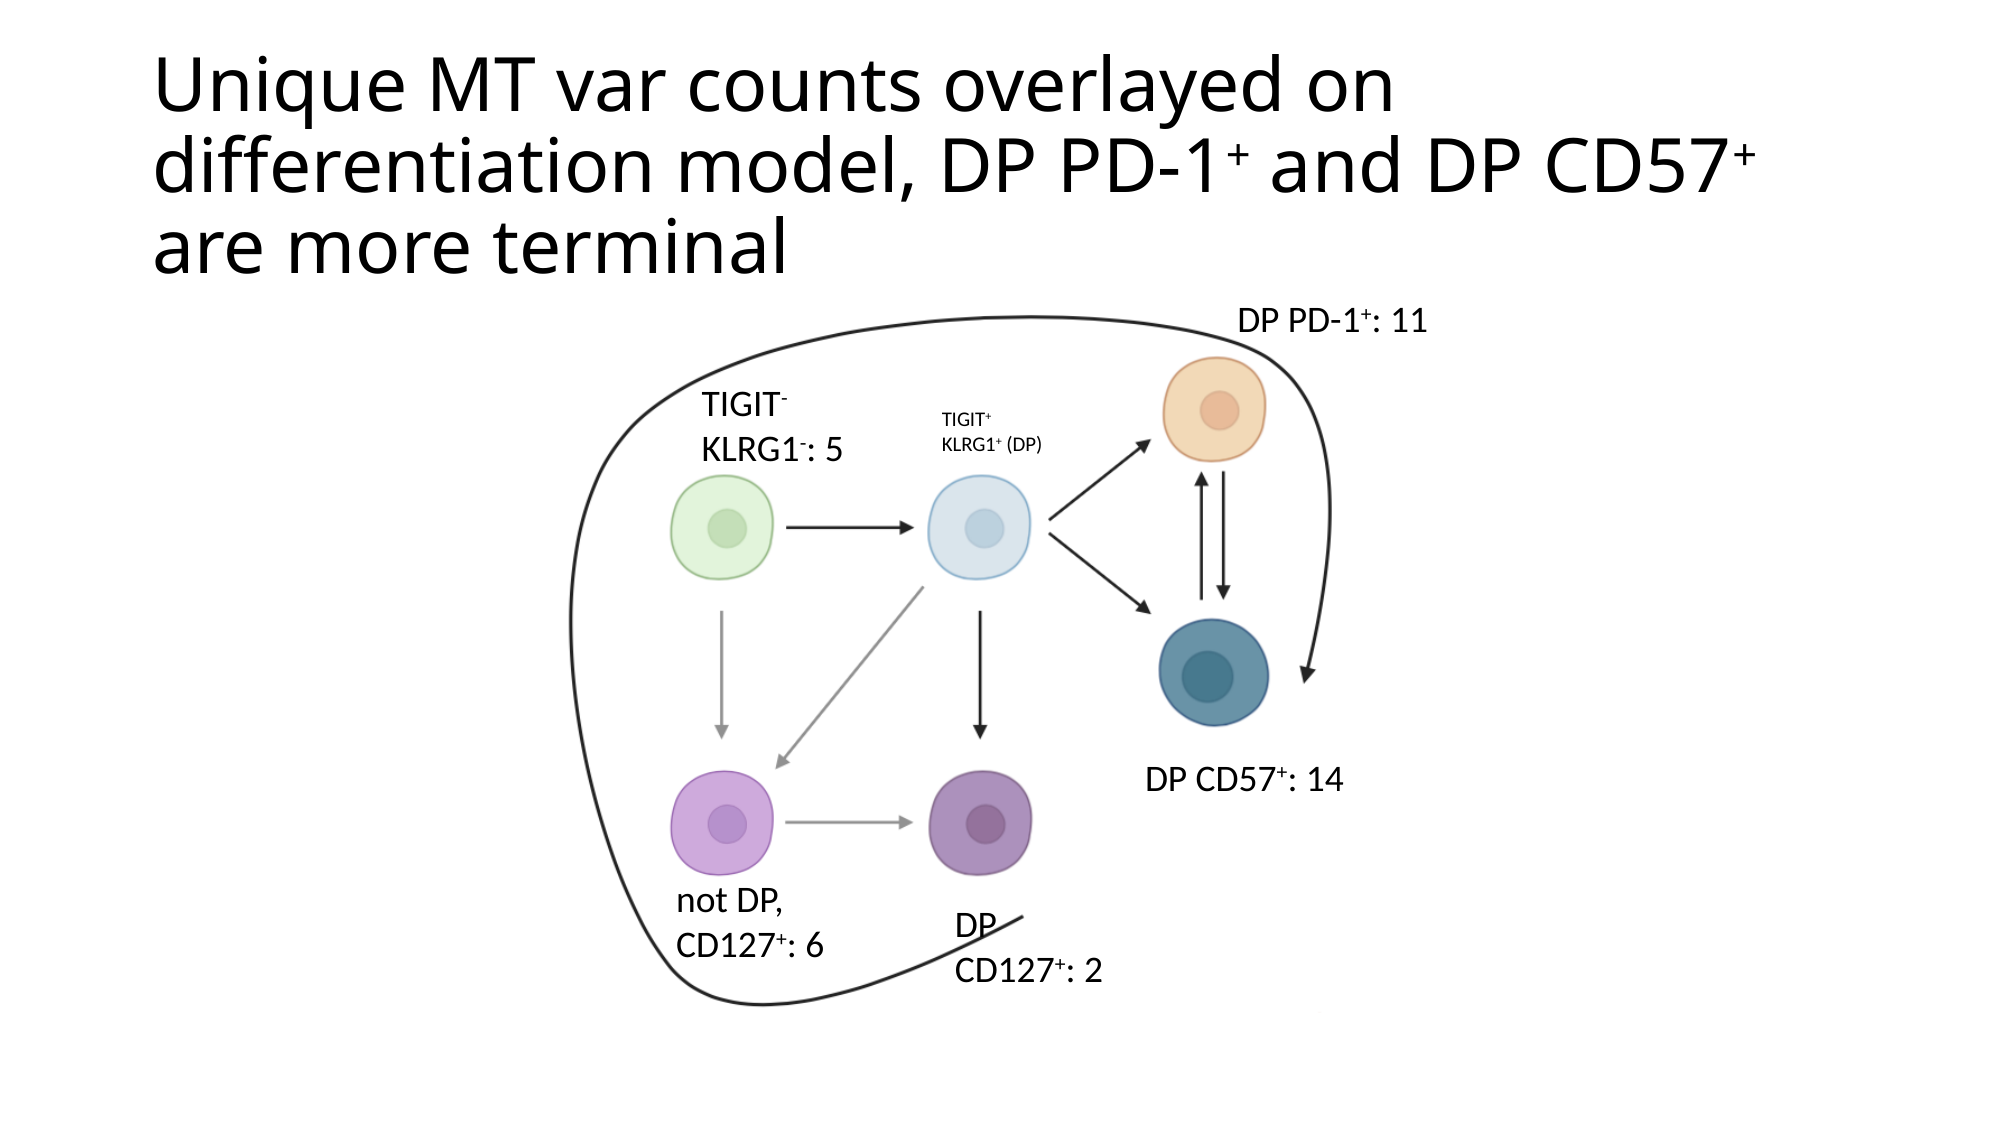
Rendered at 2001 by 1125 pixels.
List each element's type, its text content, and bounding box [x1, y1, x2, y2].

title Unique MT var counts overlayed on differentiation model, DP PD-1+ and DP CD57+ are more terminal [137, 59, 1863, 278]
picture [524, 305, 1389, 1013]
text_box DP PD-1+: 11 [1222, 287, 1444, 348]
